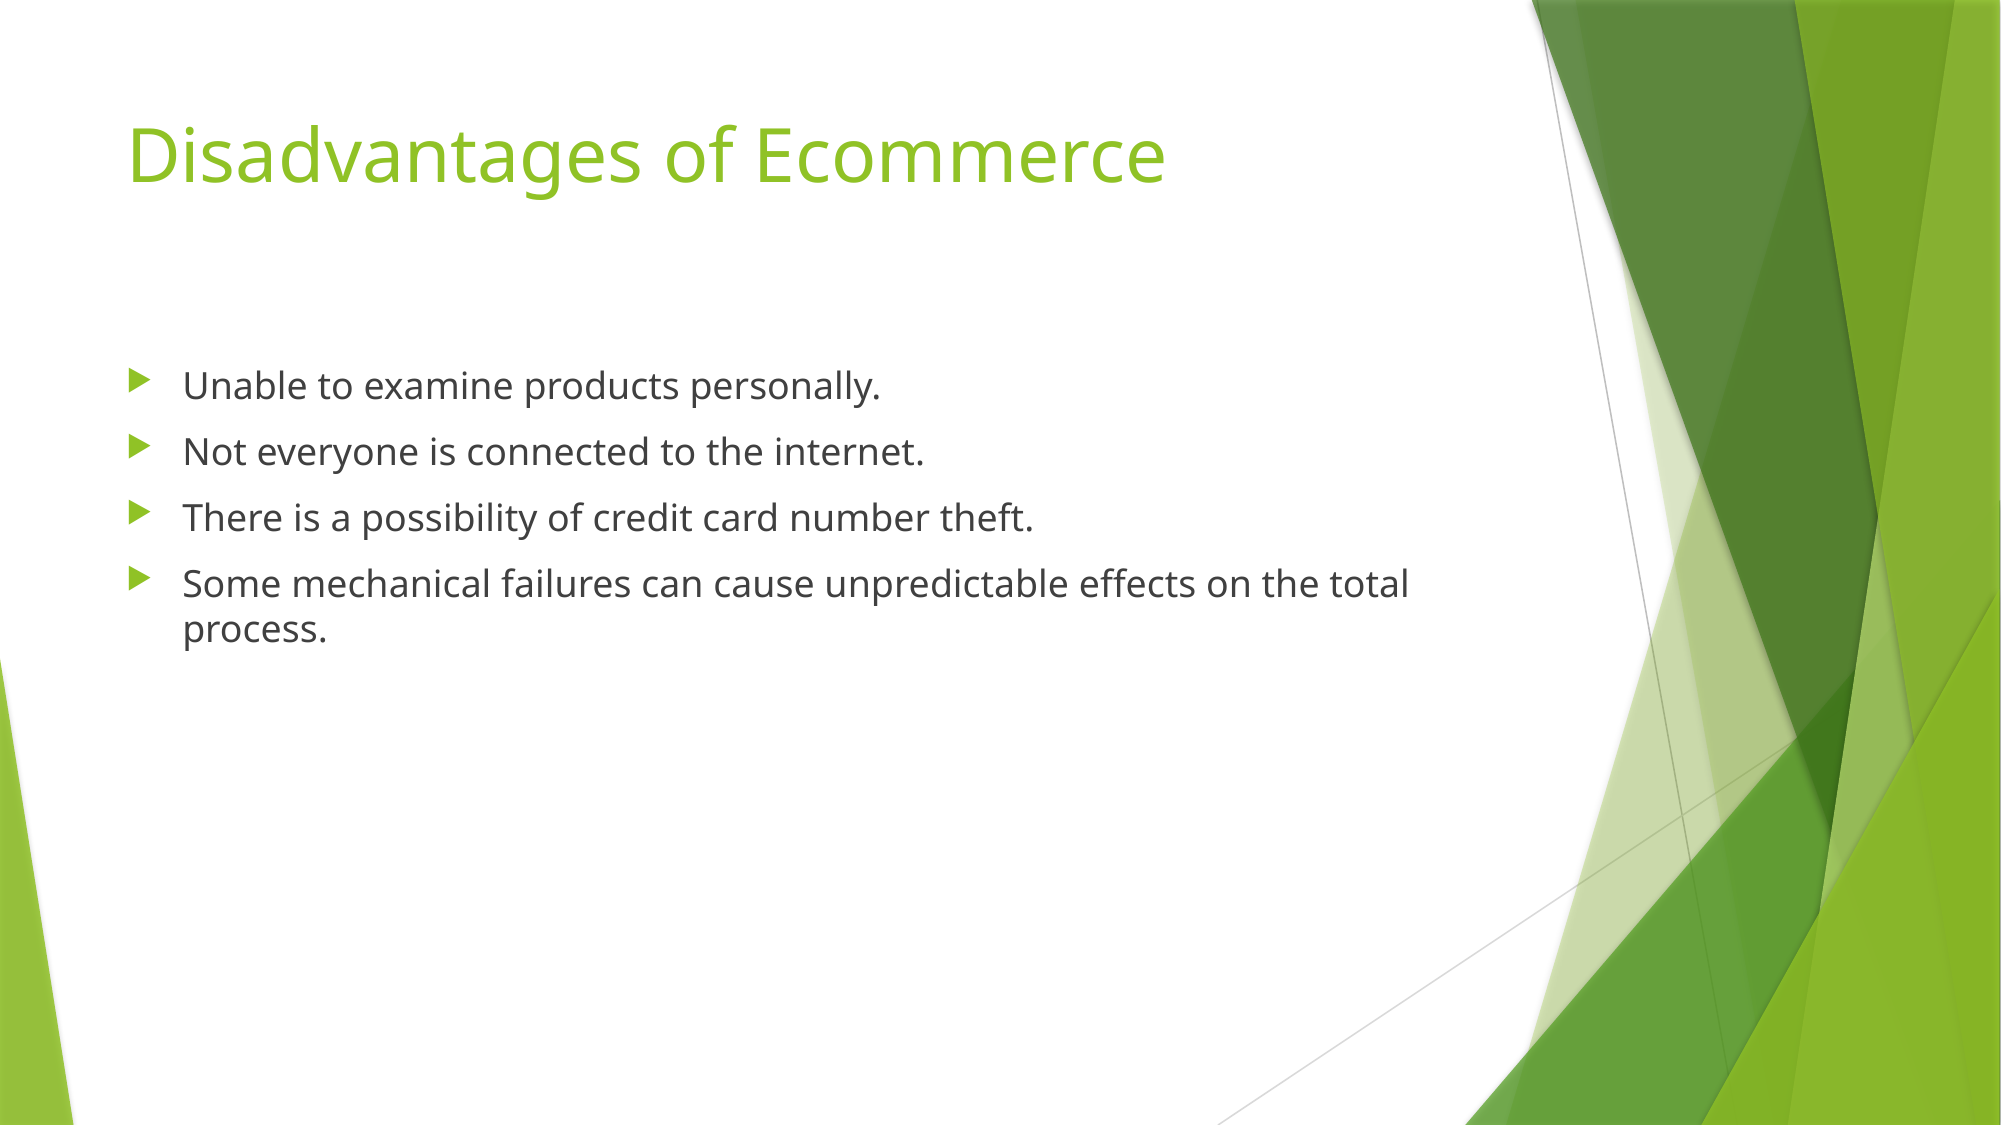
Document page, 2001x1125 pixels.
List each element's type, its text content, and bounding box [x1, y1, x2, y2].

title Disadvantages of Ecommerce [111, 99, 1522, 317]
list Unable to examine products personally. Not everyone is connected to the internet. There is a possibility of credit card number theft. Some mechanical failures can cause unpredictable effects on the total process. [111, 354, 1522, 992]
